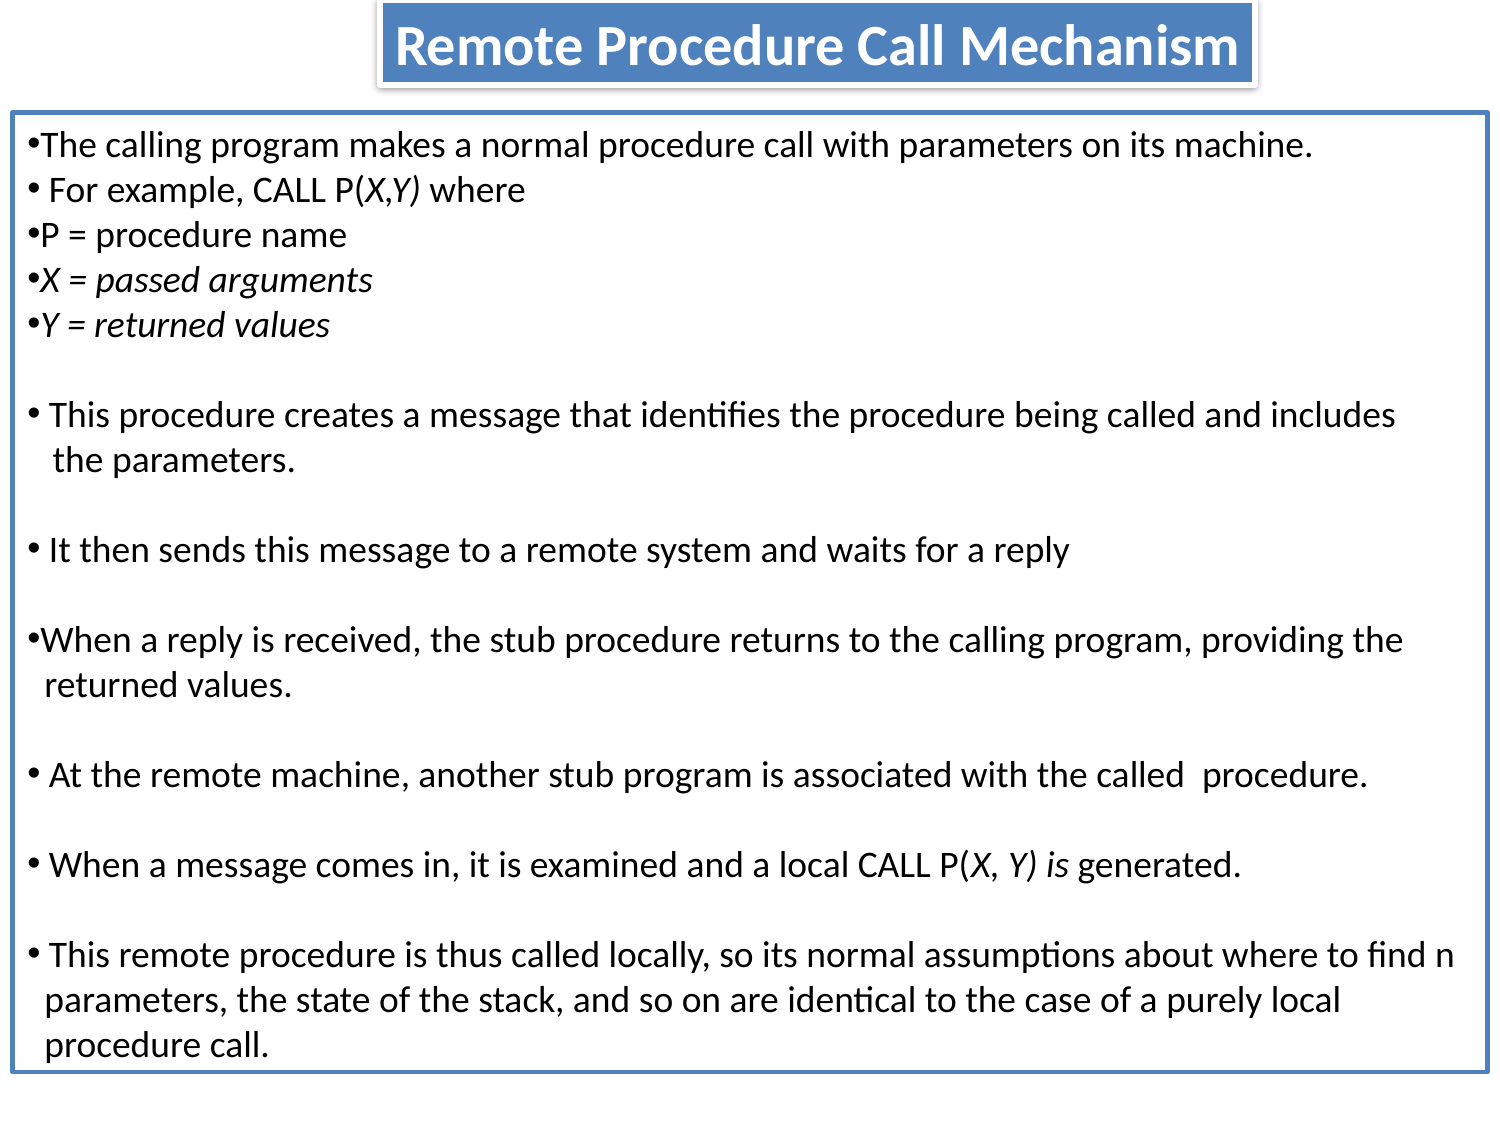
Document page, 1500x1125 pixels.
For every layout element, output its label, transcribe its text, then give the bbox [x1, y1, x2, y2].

text_box The calling program makes a normal procedure call with parameters on its machine. For example, CALL P(X,Y) where P = procedure name X = passed arguments Y = returned values This procedure creates a message that identifies the procedure being called and includes the parameters. It then sends this message to a remote system and waits for a reply When a reply is received, the stub procedure returns to the calling program, providing the returned values. At the remote machine, another stub program is associated with the called procedure. When a message comes in, it is examined and a local CALL P(X, Y) is generated. This remote procedure is thus called locally, so its normal assumptions about where to find n parameters, the state of the stack, and so on are identical to the case of a purely local procedure call. [10, 110, 1490, 1074]
text_box Remote Procedure Call Mechanism [377, 0, 1258, 88]
